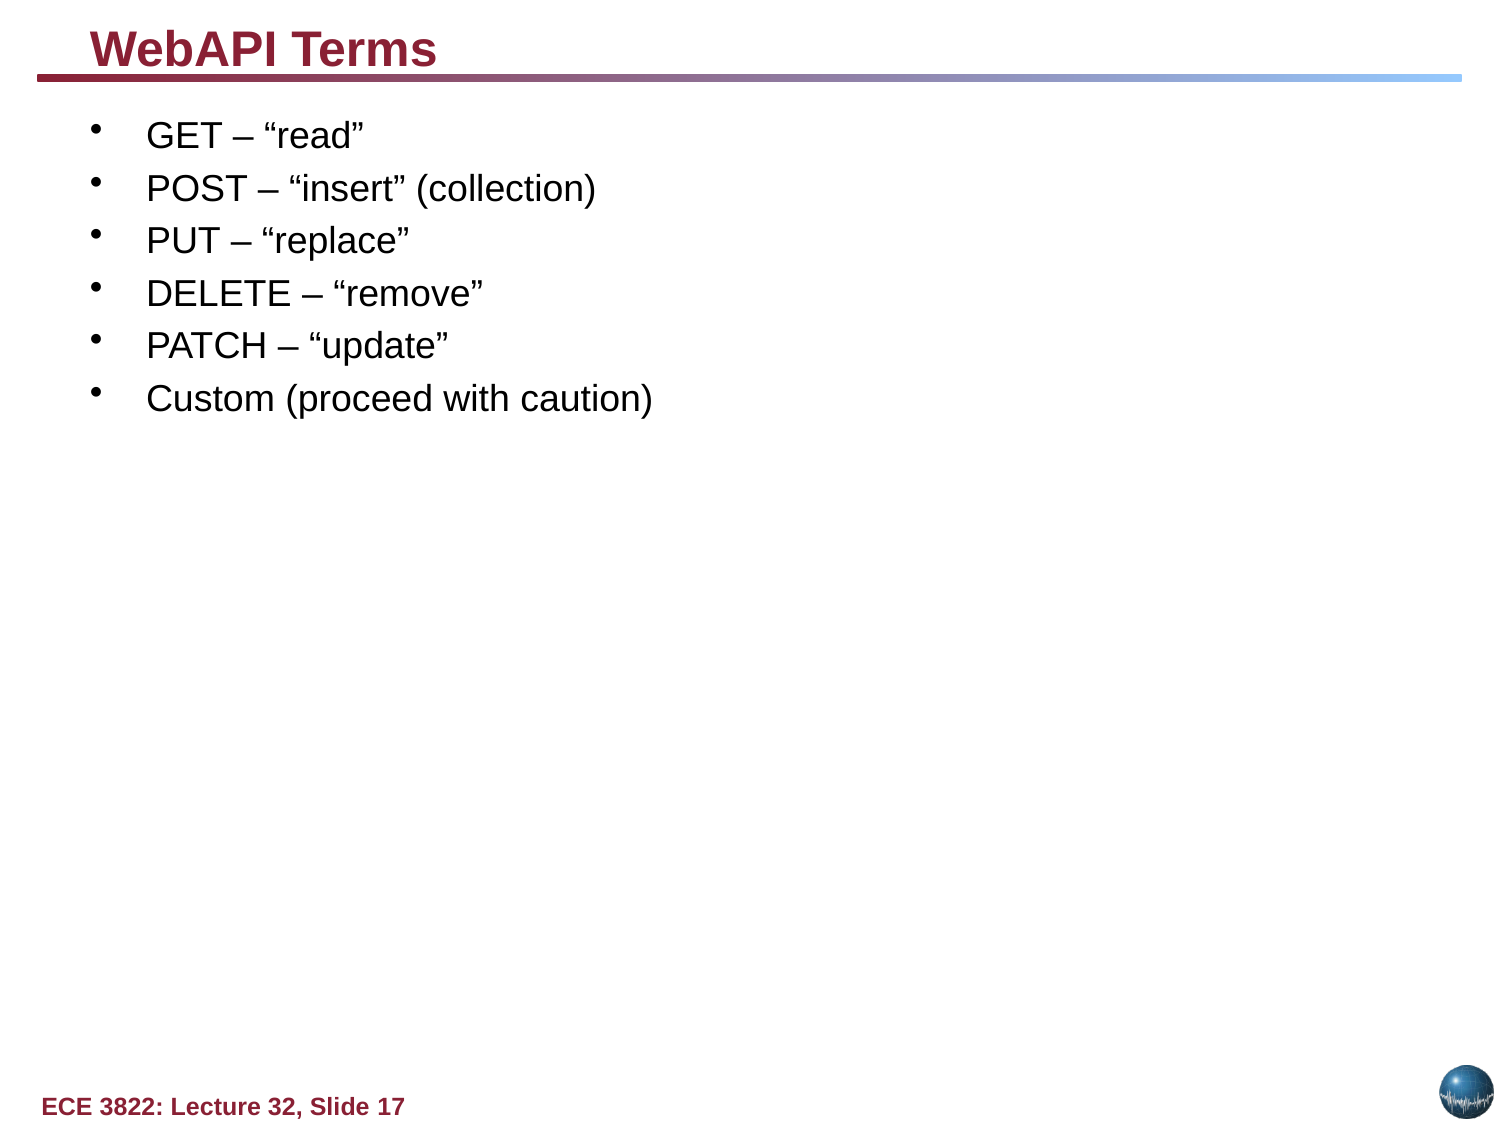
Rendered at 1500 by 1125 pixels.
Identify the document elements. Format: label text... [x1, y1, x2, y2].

picture [1439, 1065, 1494, 1119]
list GET – “read” POST – “insert” (collection) PUT – “replace” DELETE – “remove” PATCH – “update” Custom (proceed with caution) [75, 104, 1425, 847]
title WebAPI Terms [75, 9, 1425, 70]
